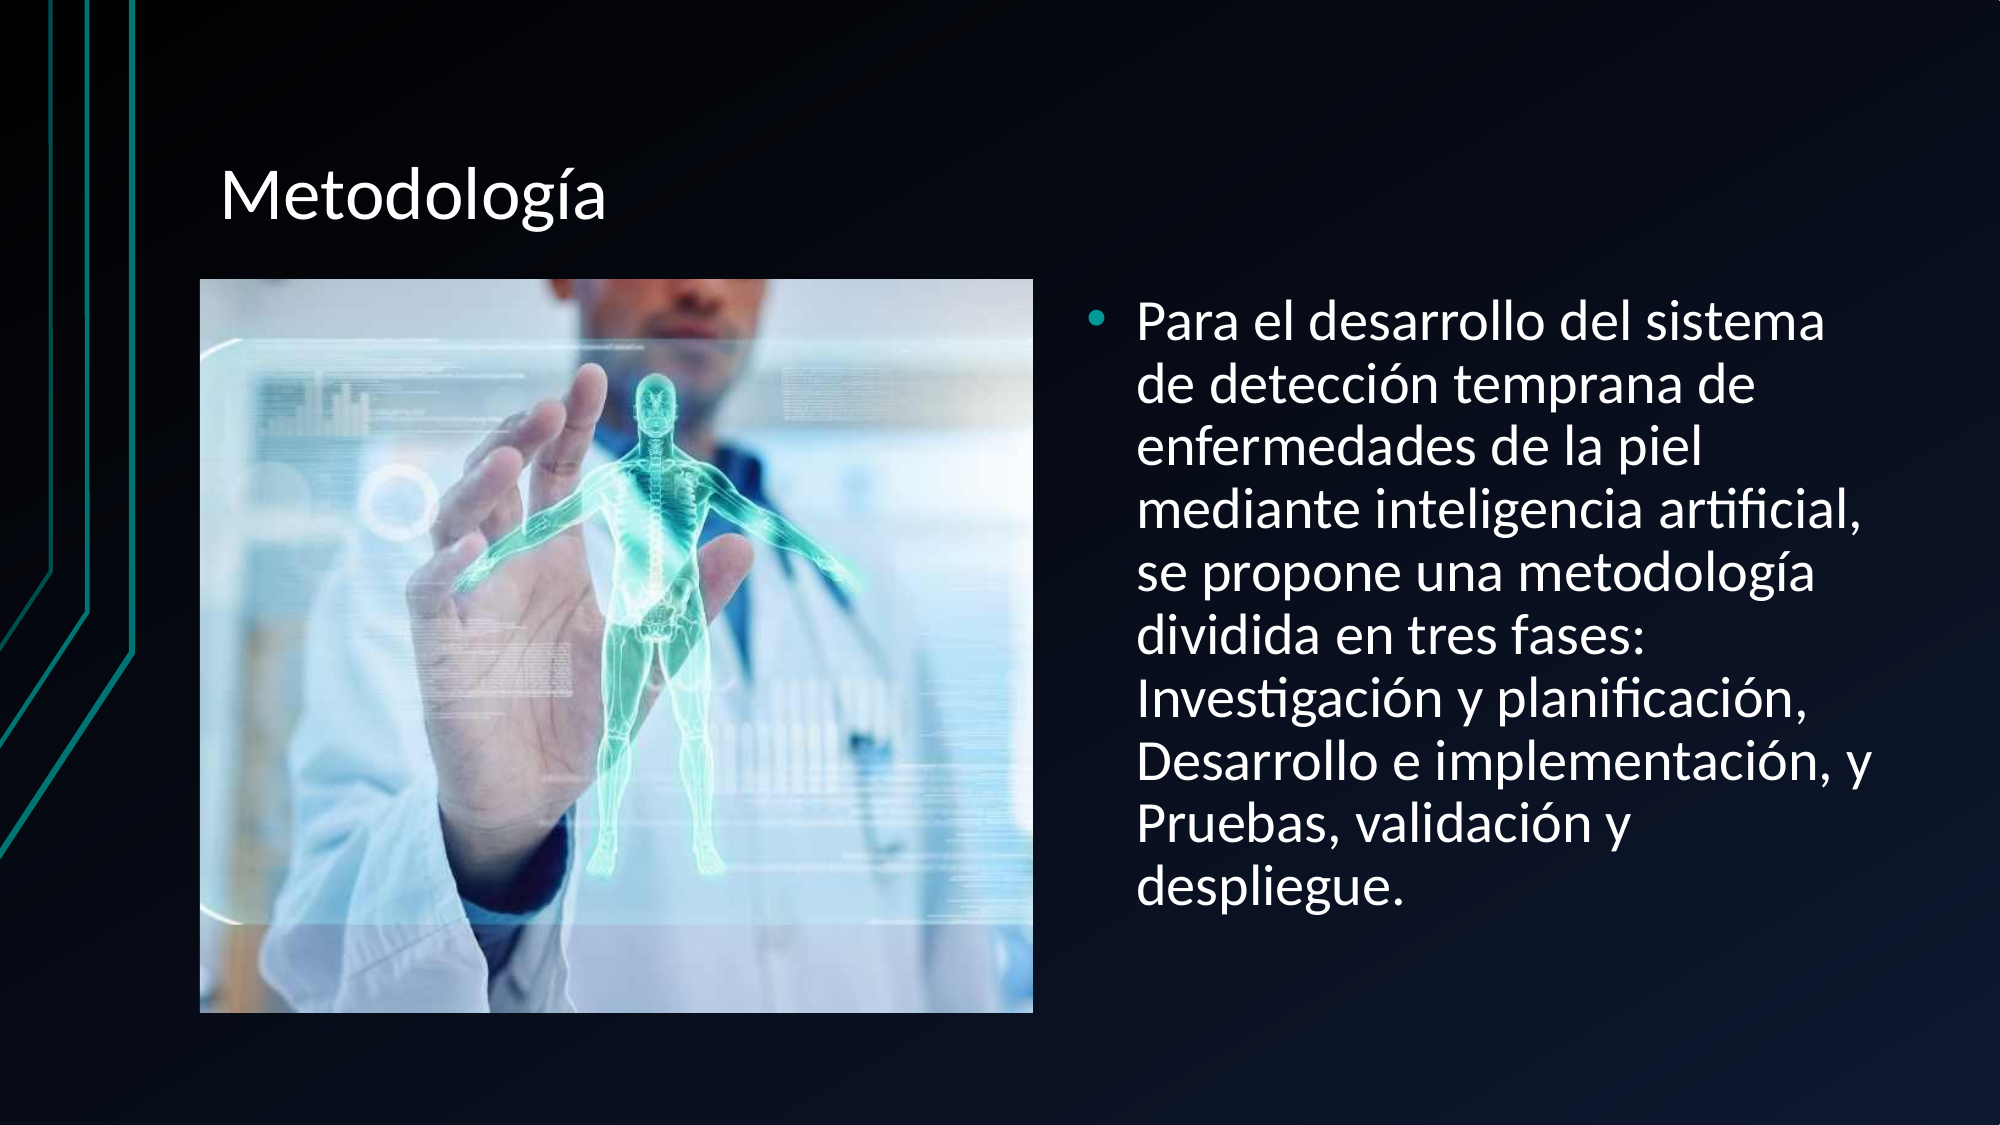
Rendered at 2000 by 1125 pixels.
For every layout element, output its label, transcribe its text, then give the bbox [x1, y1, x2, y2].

picture [199, 279, 1034, 1013]
title Metodología [199, 45, 1900, 246]
list Para el desarrollo del sistema de detección temprana de enfermedades de la piel mediante inteligencia artificial, se propone una metodología dividida en tres fases: Investigación y planificación, Desarrollo e implementación, y Pruebas, validación y despliegue. [1066, 279, 1900, 1013]
